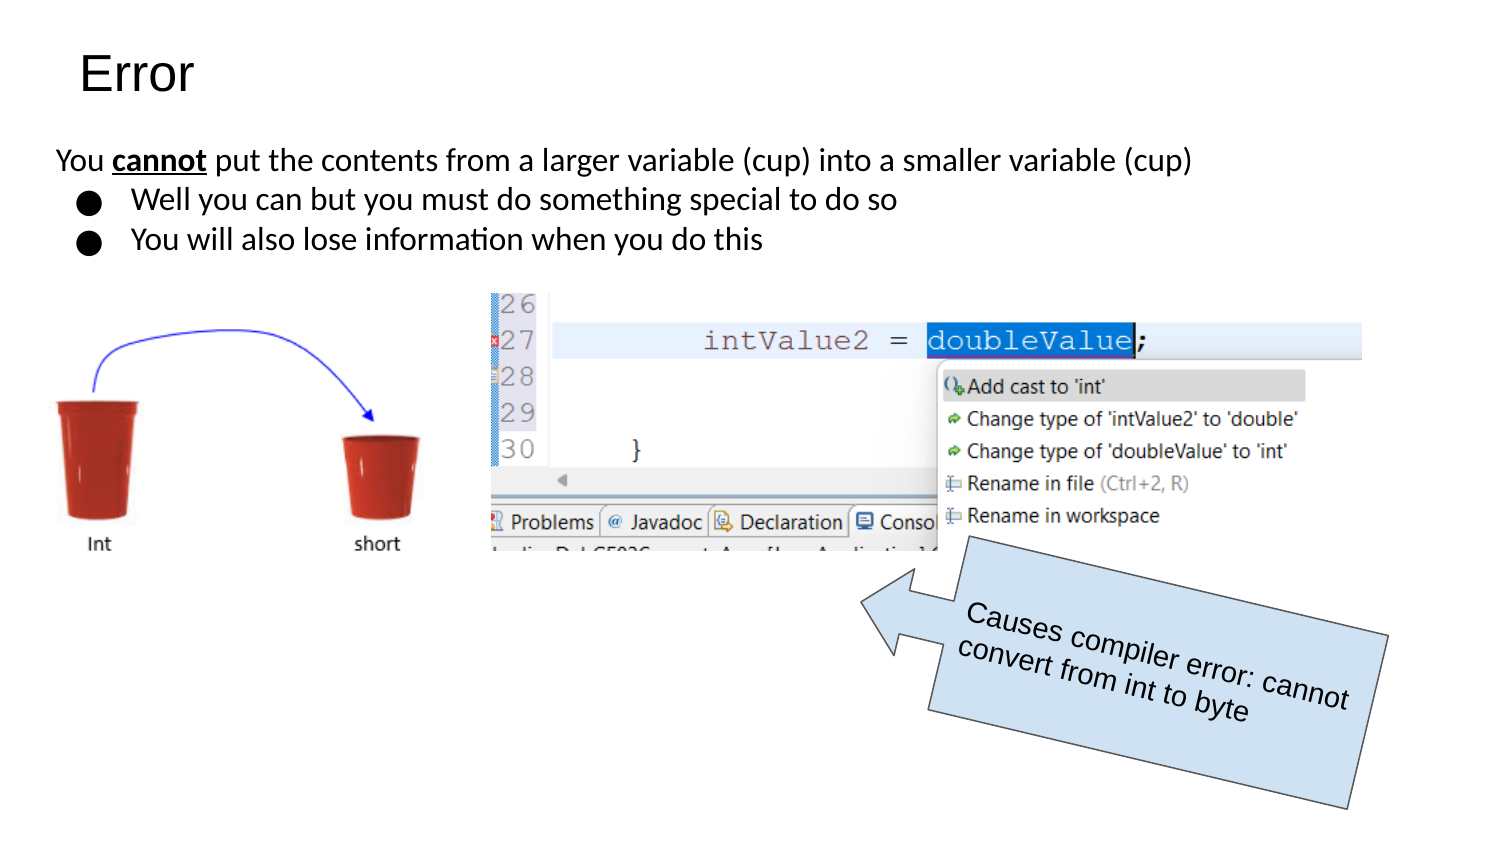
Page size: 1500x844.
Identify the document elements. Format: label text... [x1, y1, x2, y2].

list You cannot put the contents from a larger variable (cup) into a smaller variable (cup) Well you can but you must do something special to do so You will also lose information when you do this [44, 132, 1456, 358]
title Error [67, 33, 1362, 116]
picture [491, 293, 1362, 551]
text_box Causes compiler error: cannot convert from int to byte [860, 560, 1389, 810]
picture [35, 310, 458, 578]
